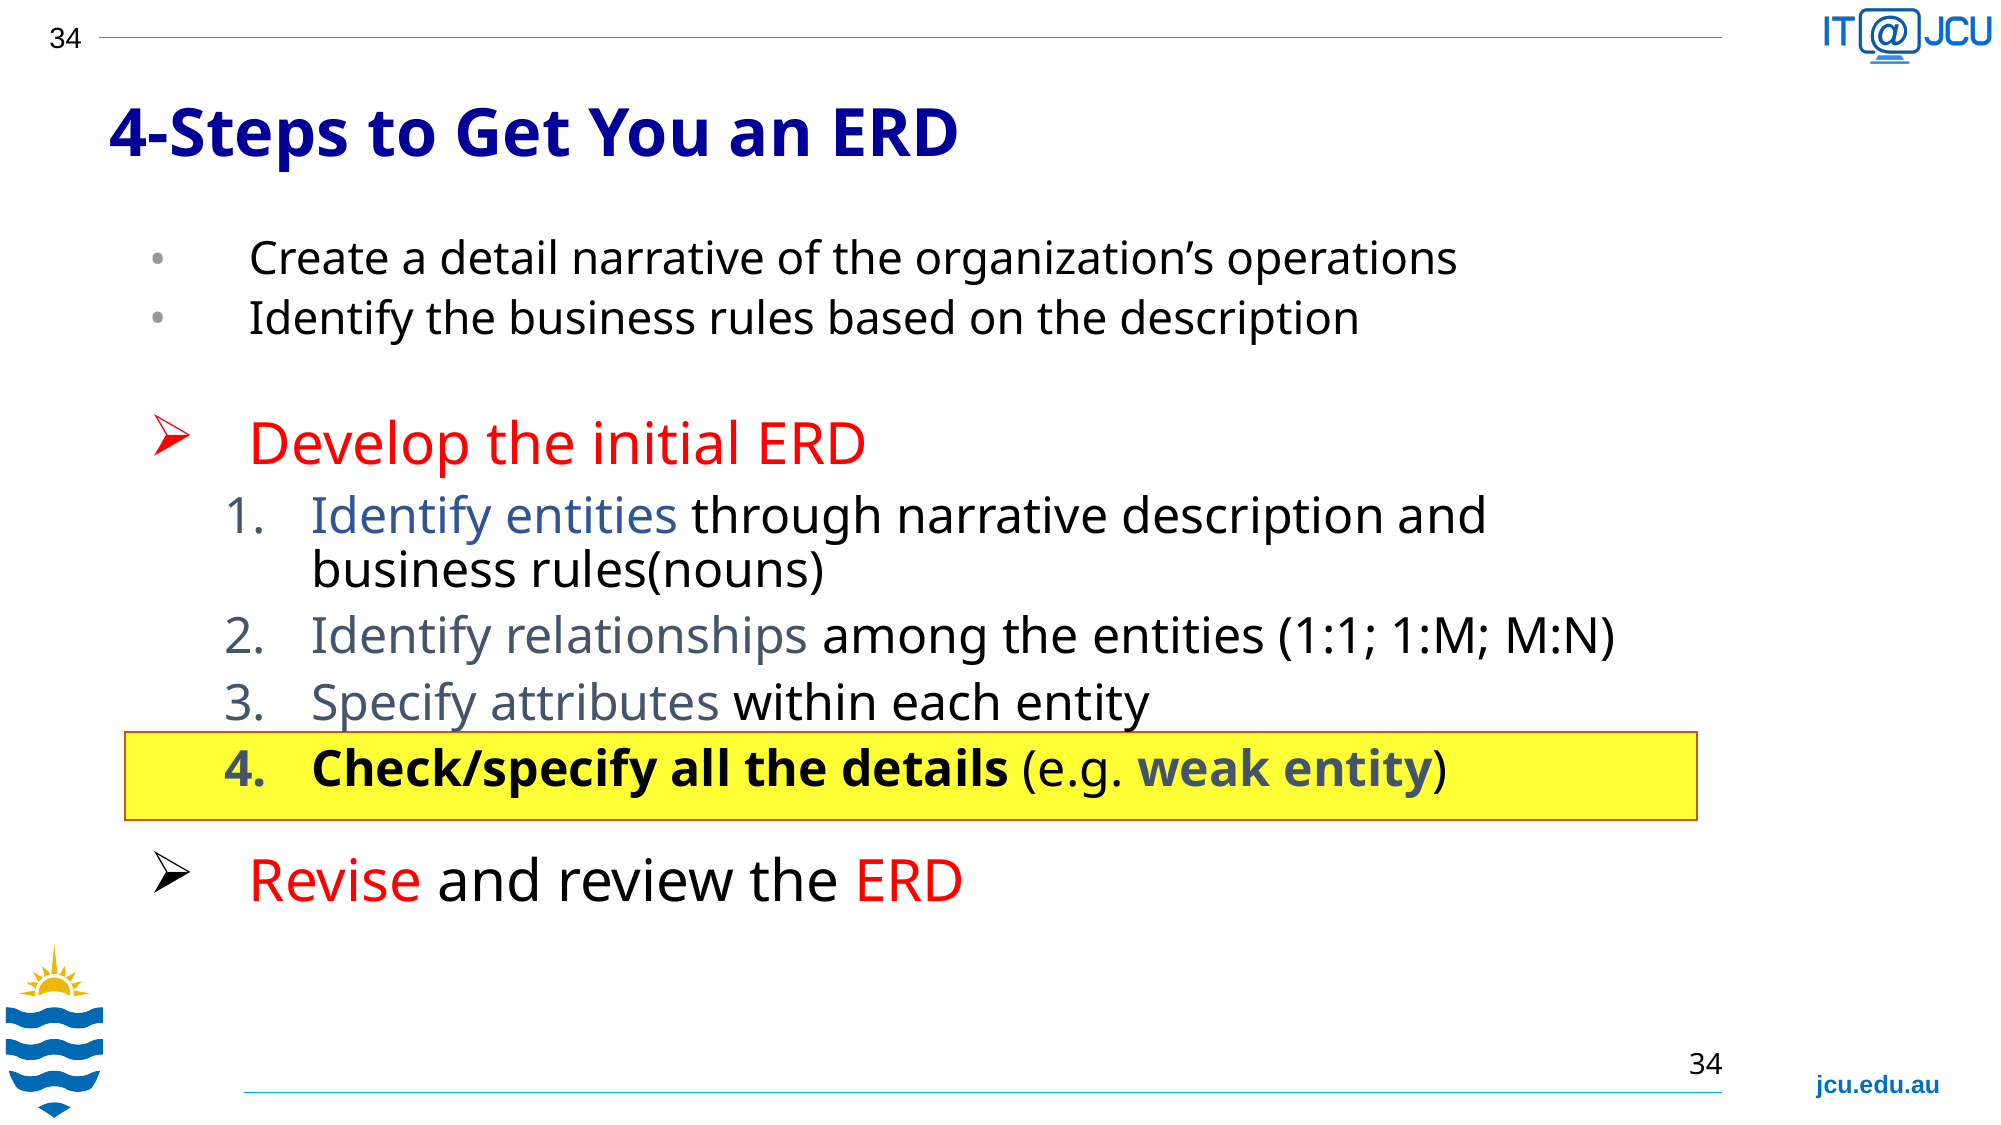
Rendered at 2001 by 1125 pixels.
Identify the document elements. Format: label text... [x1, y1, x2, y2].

text_box [124, 731, 134, 821]
text_box Create a detail narrative of the organization’s operations Identify the business rules based on the description Develop the initial ERD Identify entities through narrative description and business rules(nouns)‏ Identify relationships among the entities (1:1; 1:M; M:N)‏ Specify attributes within each entity Check/specify all the details (e.g. weak entity)‏ Revise and review the ERD [134, 227, 1697, 985]
picture [1822, 6, 1995, 67]
text_box 34 [1424, 1037, 1738, 1113]
picture [0, 942, 110, 1125]
text_box [762, 1037, 1238, 1113]
text_box 4-Steps to Get You an ERD [94, 54, 1638, 205]
